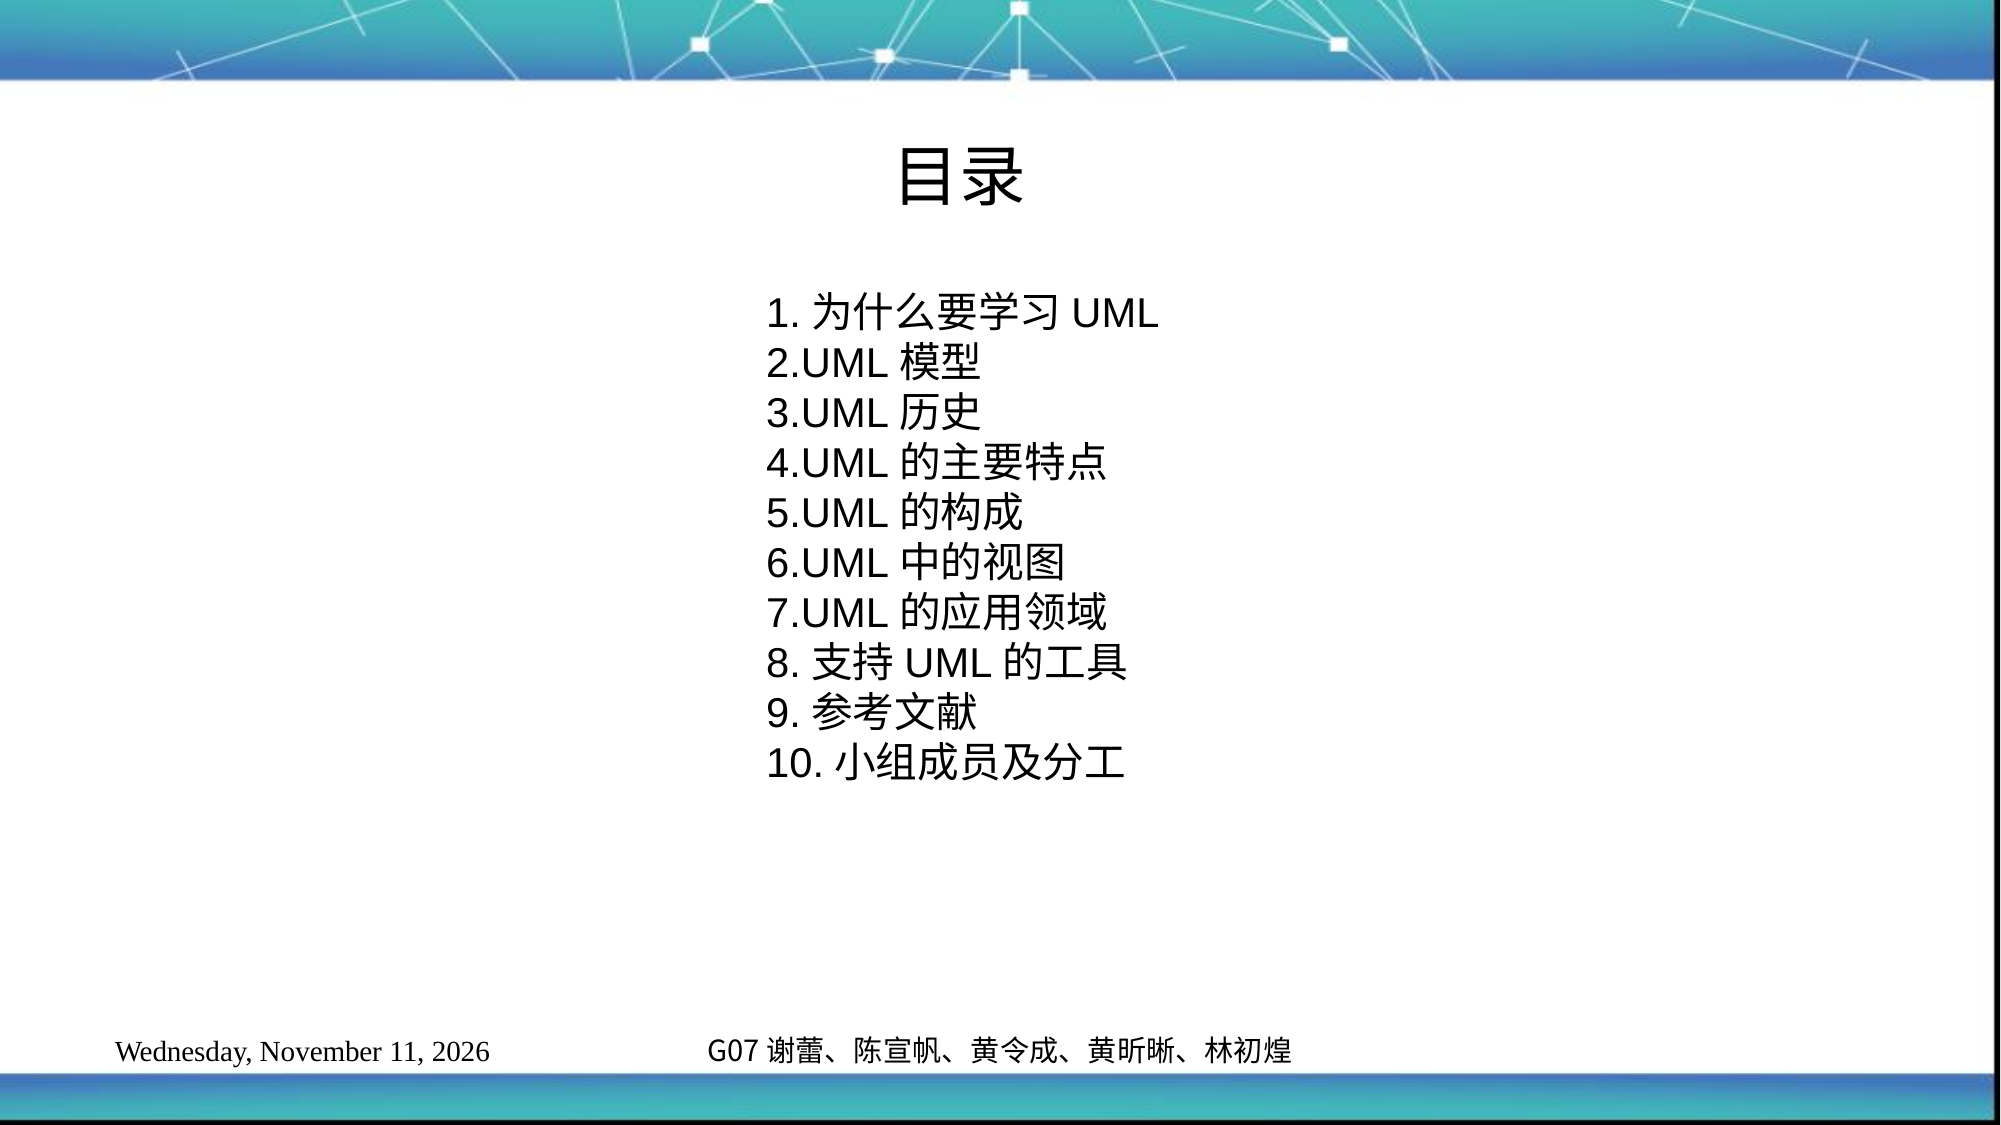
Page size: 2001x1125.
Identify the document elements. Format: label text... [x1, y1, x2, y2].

text_box 1.为什么要学习UML 2.UML模型 3.UML历史 4.UML的主要特点 5.UML的构成 6.UML中的视图 7.UML的应用领域 8.支持UML的工具 9.参考文献 10.小组成员及分工 [751, 278, 1214, 794]
footer G07 谢蕾、陈宣帆、黄令成、黄昕晰、林初煌 [683, 1024, 1317, 1103]
slide_number [99, 1024, 567, 1103]
text_box 目录 [705, 125, 1214, 221]
picture [0, 0, 2001, 1125]
slide_number [1433, 1024, 1901, 1103]
